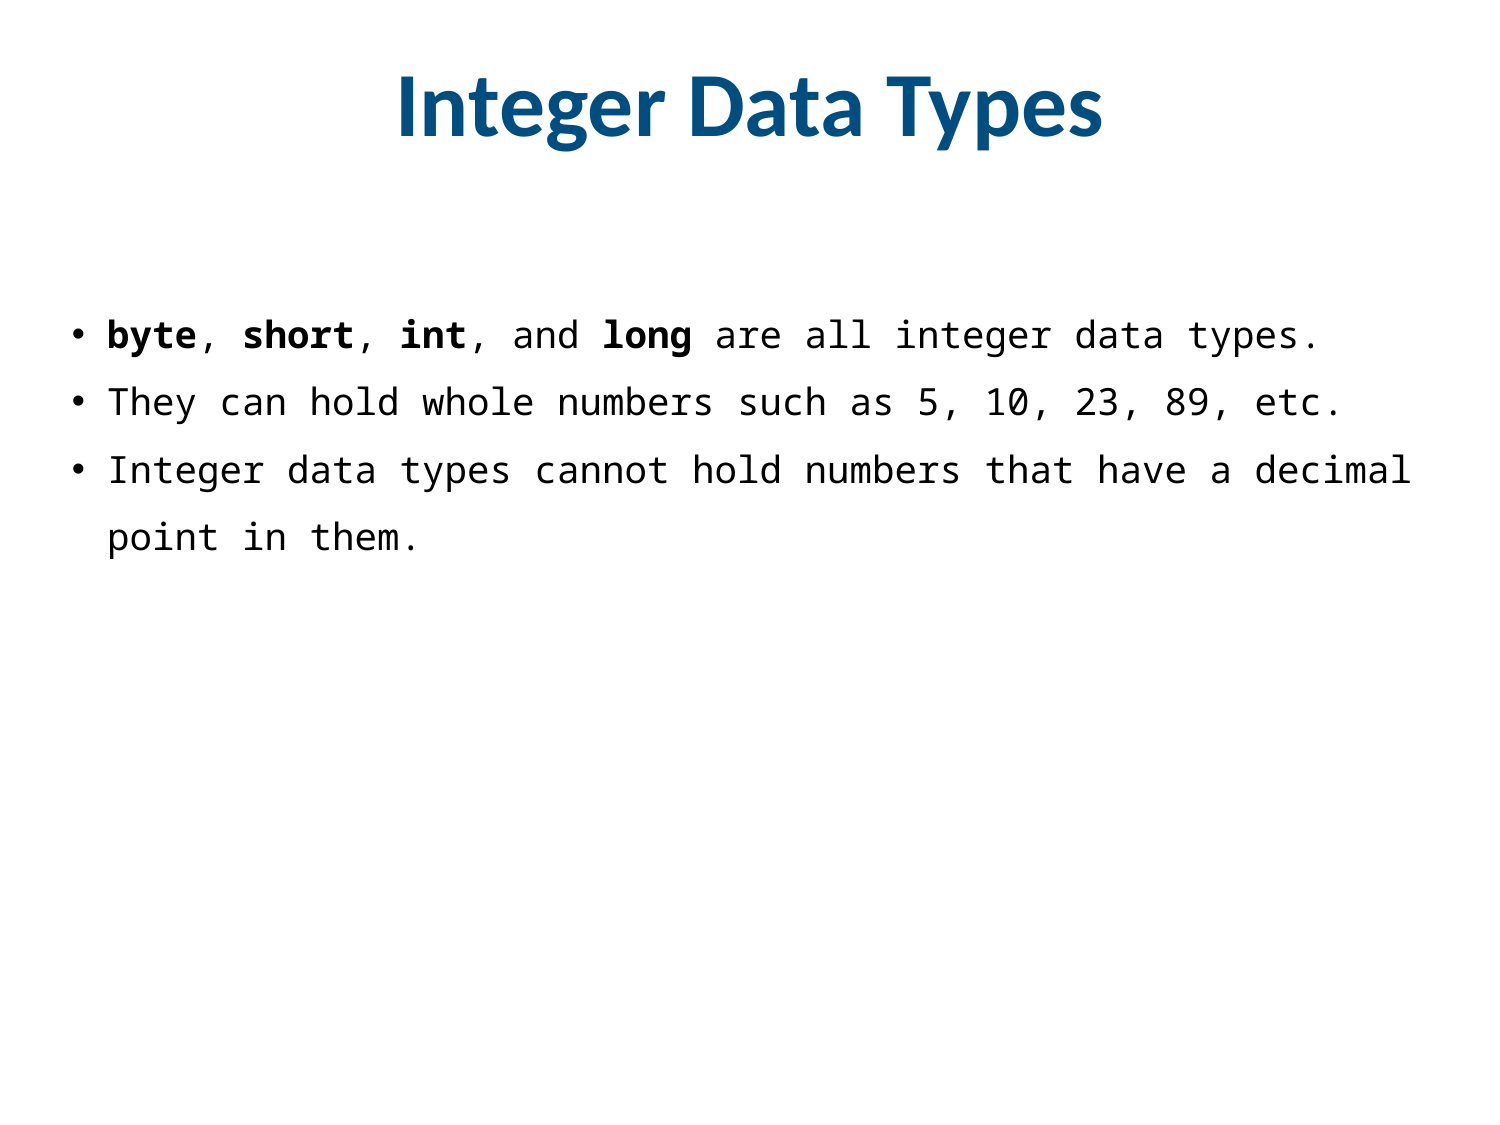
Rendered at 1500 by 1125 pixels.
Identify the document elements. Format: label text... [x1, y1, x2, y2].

text_box byte, short, int, and long are all integer data types. They can hold whole numbers such as 5, 10, 23, 89, etc. Integer data types cannot hold numbers that have a decimal point in them. [57, 280, 1438, 566]
title Integer Data Types [75, 24, 1425, 175]
